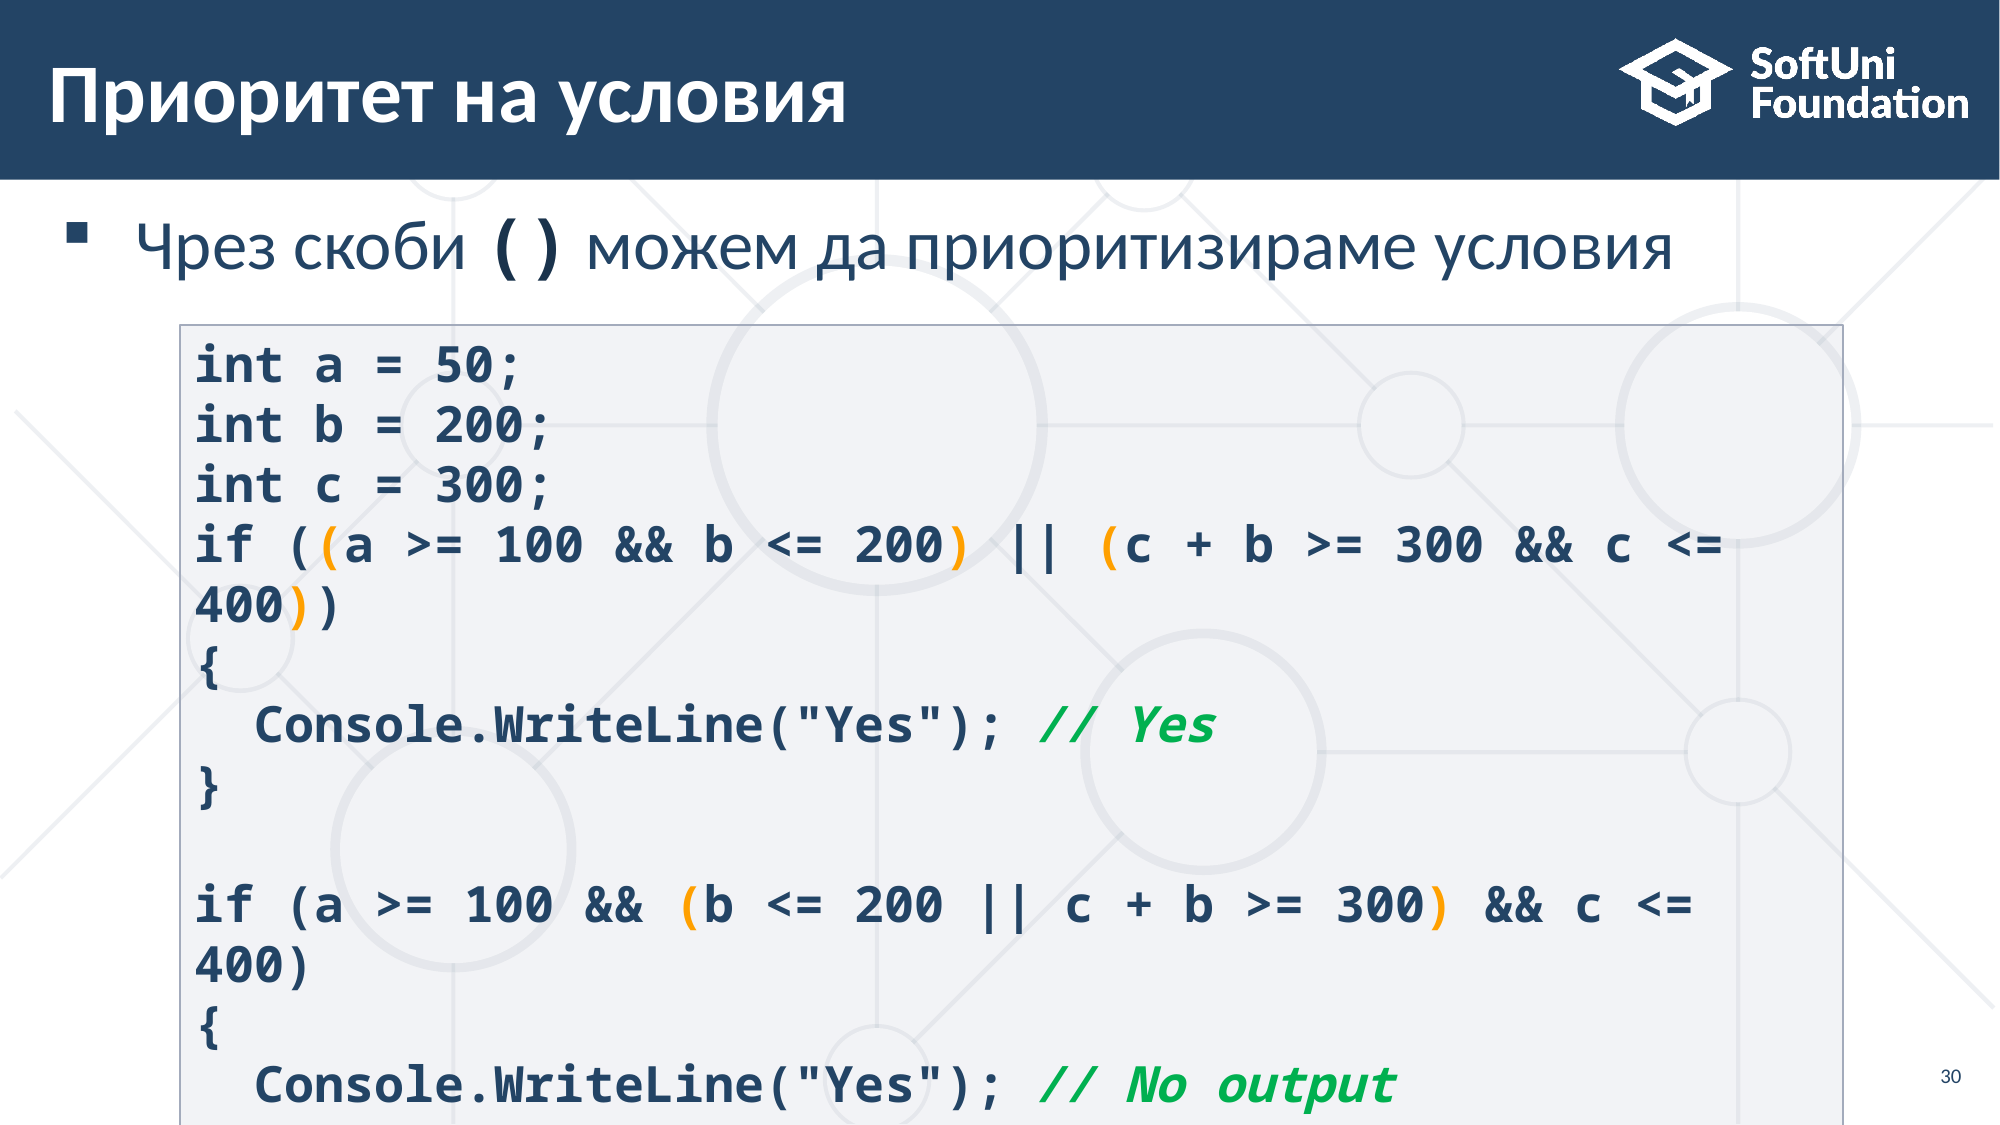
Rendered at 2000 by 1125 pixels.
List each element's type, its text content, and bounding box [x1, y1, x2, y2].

picture [1618, 38, 1968, 126]
list Чрез скоби () можем да приоритизираме условия [43, 188, 1980, 1103]
text_box int a = 50; int b = 200; int c = 300; if ((a >= 100 && b <= 200) || (c + b >= 300 && c <= 400)) { Console.WriteLine("Yes"); // Yes } if (a >= 100 && (b <= 200 || c + b >= 300) && c <= 400) { Console.WriteLine("Yes"); // No output } [180, 324, 1843, 1125]
slide_number 30 [1896, 1049, 1968, 1101]
title Приоритет на условия [31, 16, 1591, 162]
